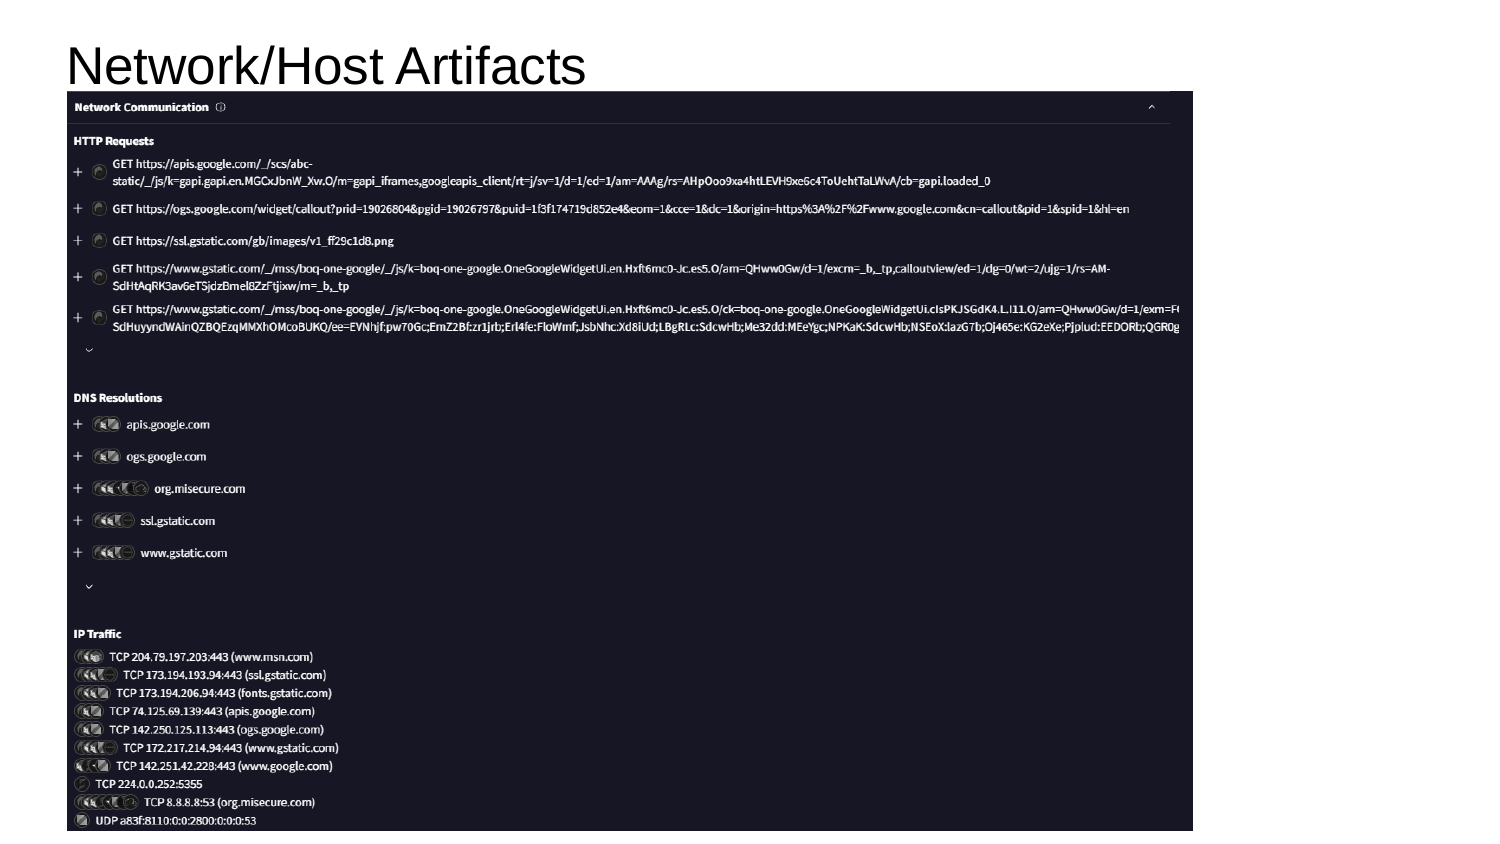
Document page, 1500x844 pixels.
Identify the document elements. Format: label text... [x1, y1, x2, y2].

title Network/Host Artifacts [51, 16, 1449, 111]
picture [67, 91, 1193, 832]
